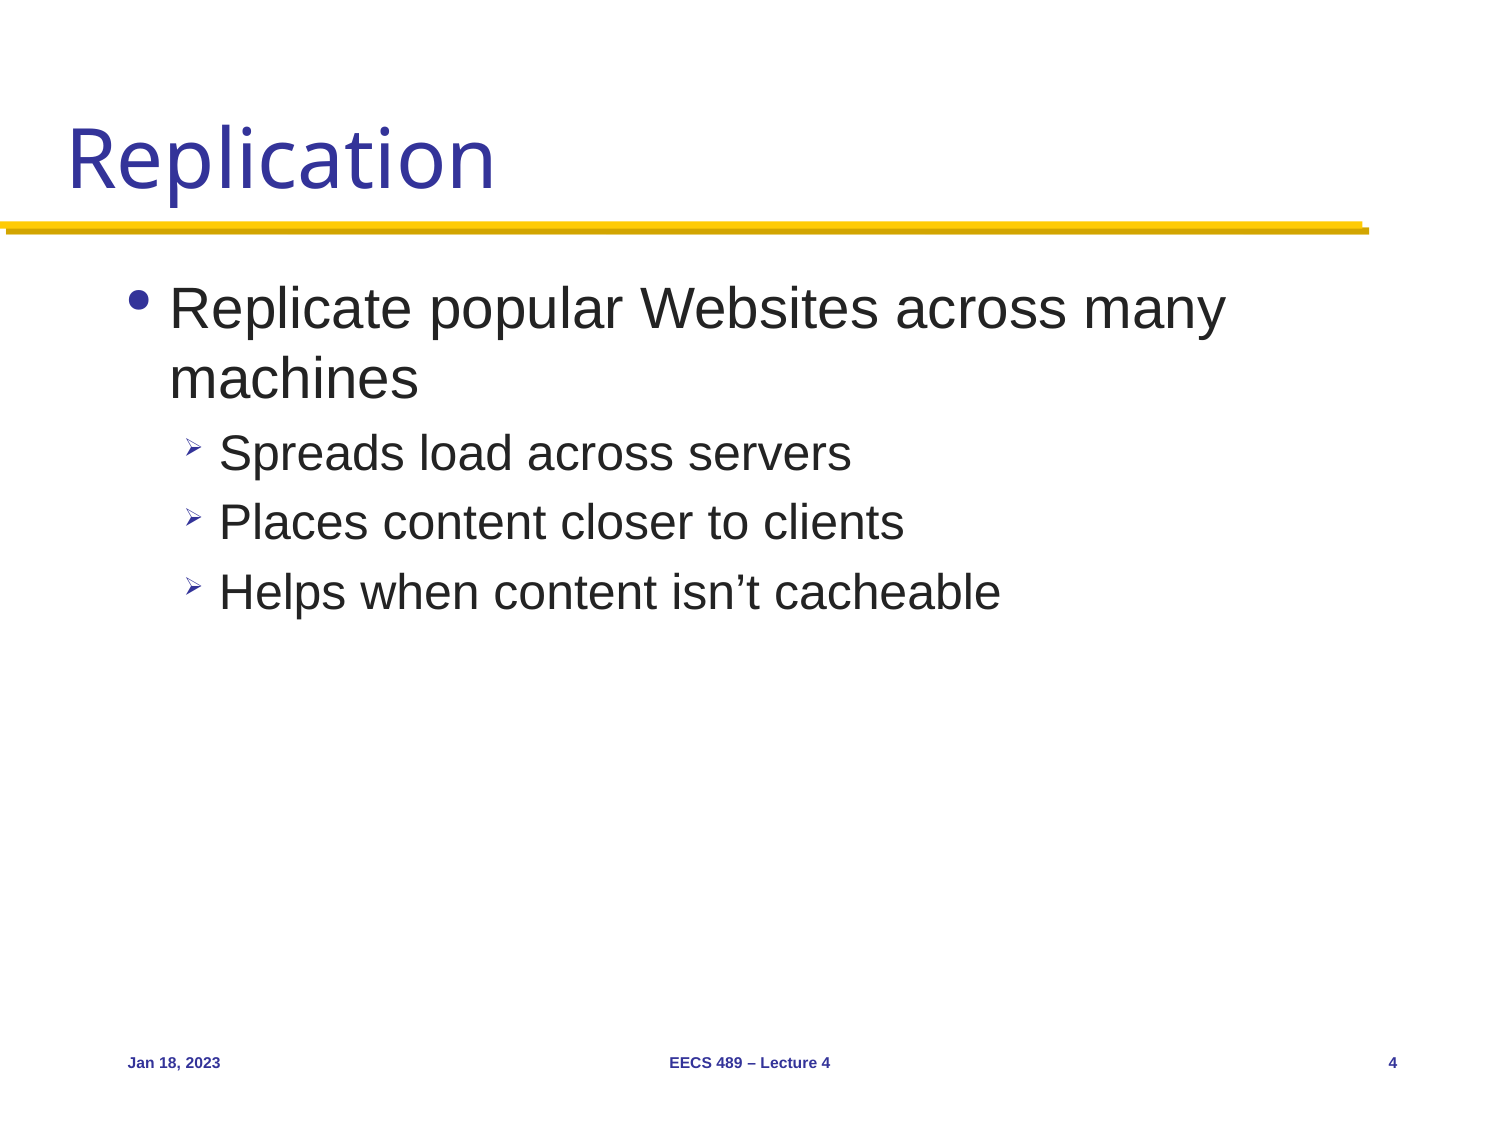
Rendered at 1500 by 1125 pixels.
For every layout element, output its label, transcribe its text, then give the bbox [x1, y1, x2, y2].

title Replication [49, 24, 1451, 213]
slide_number 4 [1312, 1024, 1413, 1101]
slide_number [112, 1024, 426, 1101]
list Replicate popular Websites across many machines Spreads load across servers Places content closer to clients Helps when content isn’t cacheable [112, 262, 1413, 988]
footer EECS 489 – Lecture 4 [512, 1024, 988, 1101]
